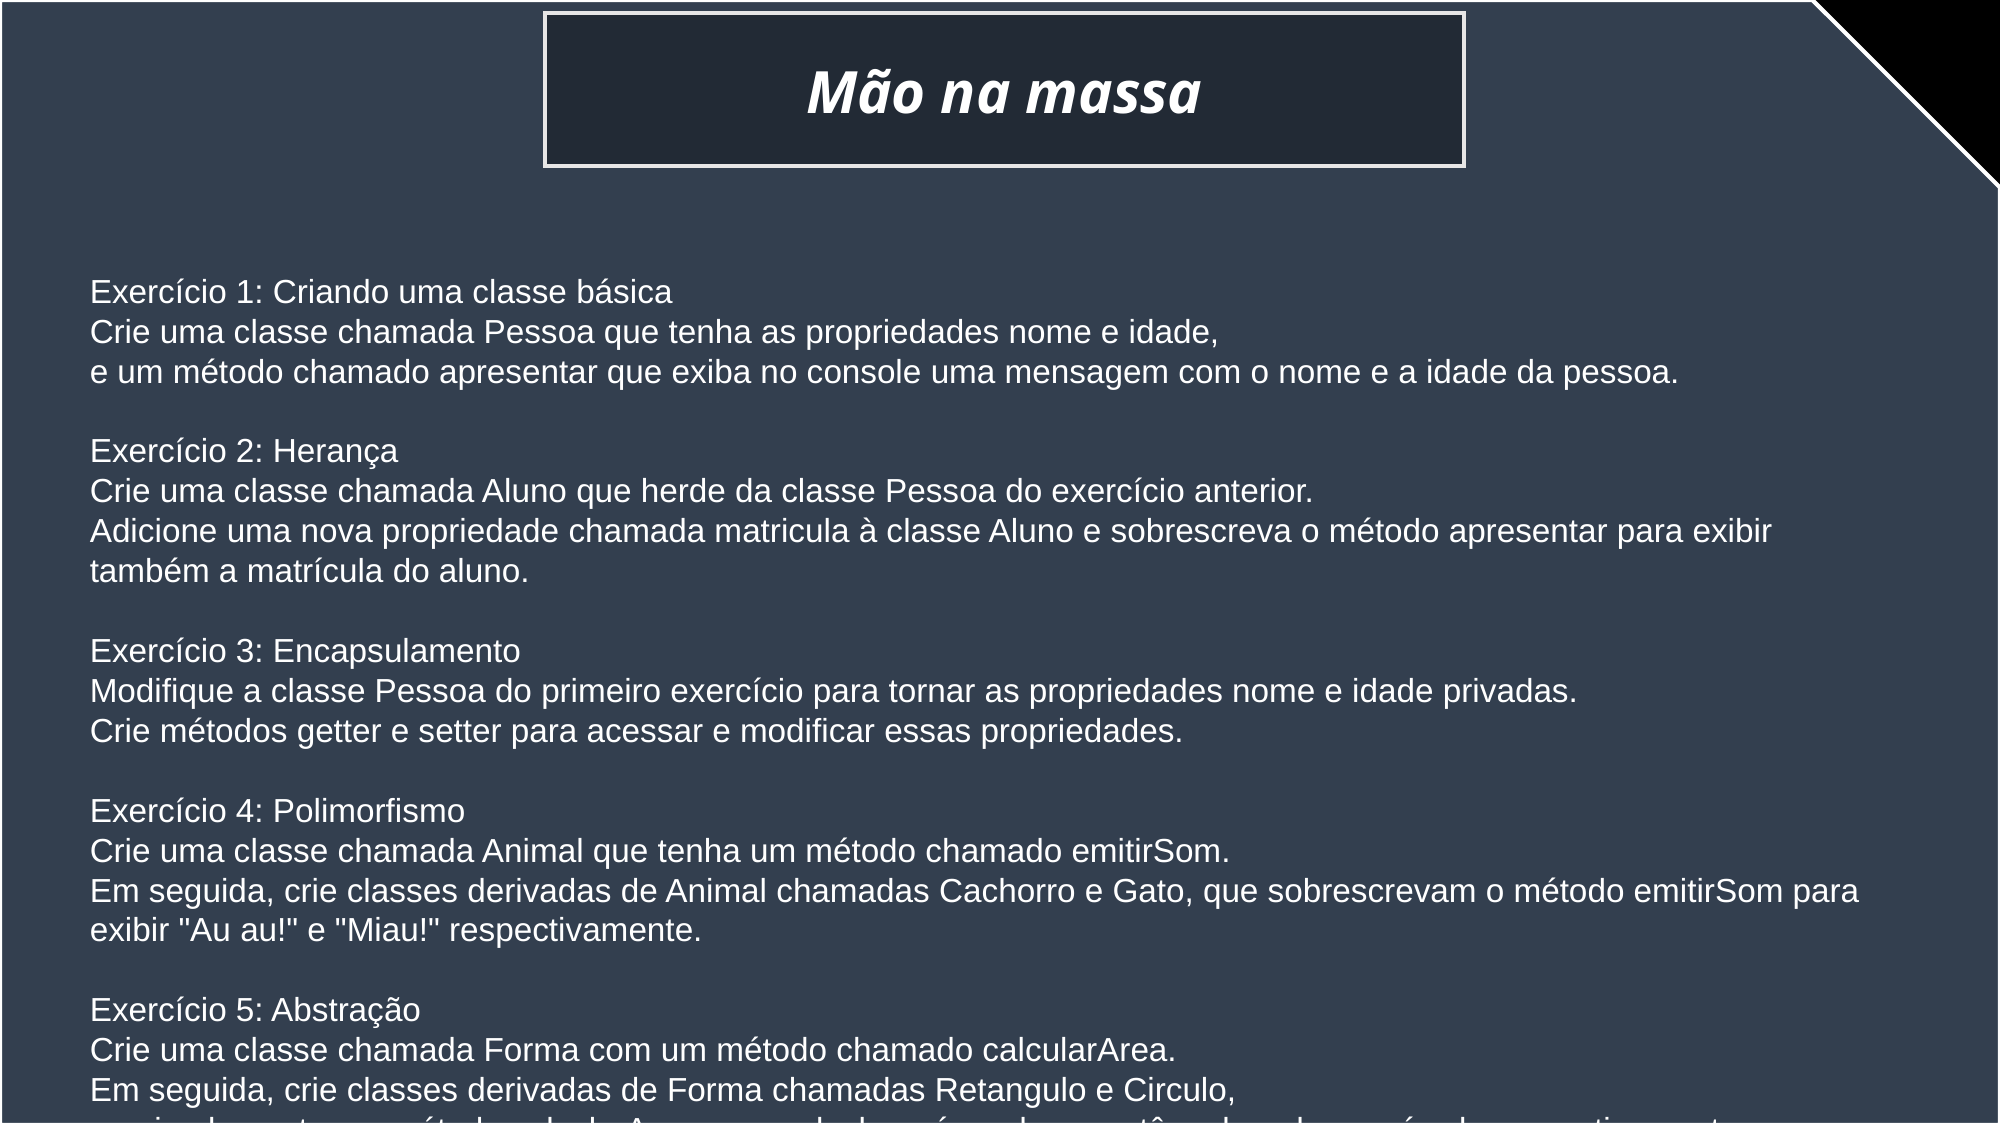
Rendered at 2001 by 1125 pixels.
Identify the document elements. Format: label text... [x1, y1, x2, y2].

text_box Exercício 1: Criando uma classe básica Crie uma classe chamada Pessoa que tenha as propriedades nome e idade, e um método chamado apresentar que exiba no console uma mensagem com o nome e a idade da pessoa. Exercício 2: Herança Crie uma classe chamada Aluno que herde da classe Pessoa do exercício anterior. Adicione uma nova propriedade chamada matricula à classe Aluno e sobrescreva o método apresentar para exibir também a matrícula do aluno. Exercício 3: Encapsulamento Modifique a classe Pessoa do primeiro exercício para tornar as propriedades nome e idade privadas. Crie métodos getter e setter para acessar e modificar essas propriedades. Exercício 4: Polimorfismo Crie uma classe chamada Animal que tenha um método chamado emitirSom. Em seguida, crie classes derivadas de Animal chamadas Cachorro e Gato, que sobrescrevam o método emitirSom para exibir "Au au!" e "Miau!" respectivamente. Exercício 5: Abstração Crie uma classe chamada Forma com um método chamado calcularArea. Em seguida, crie classes derivadas de Forma chamadas Retangulo e Circulo, que implementem o método calcularArea para calcular a área de um retângulo e de um círculo respectivamente. [74, 262, 1894, 1092]
text_box [0, 0, 2000, 1125]
text_box Mão na massa [543, 11, 1466, 168]
